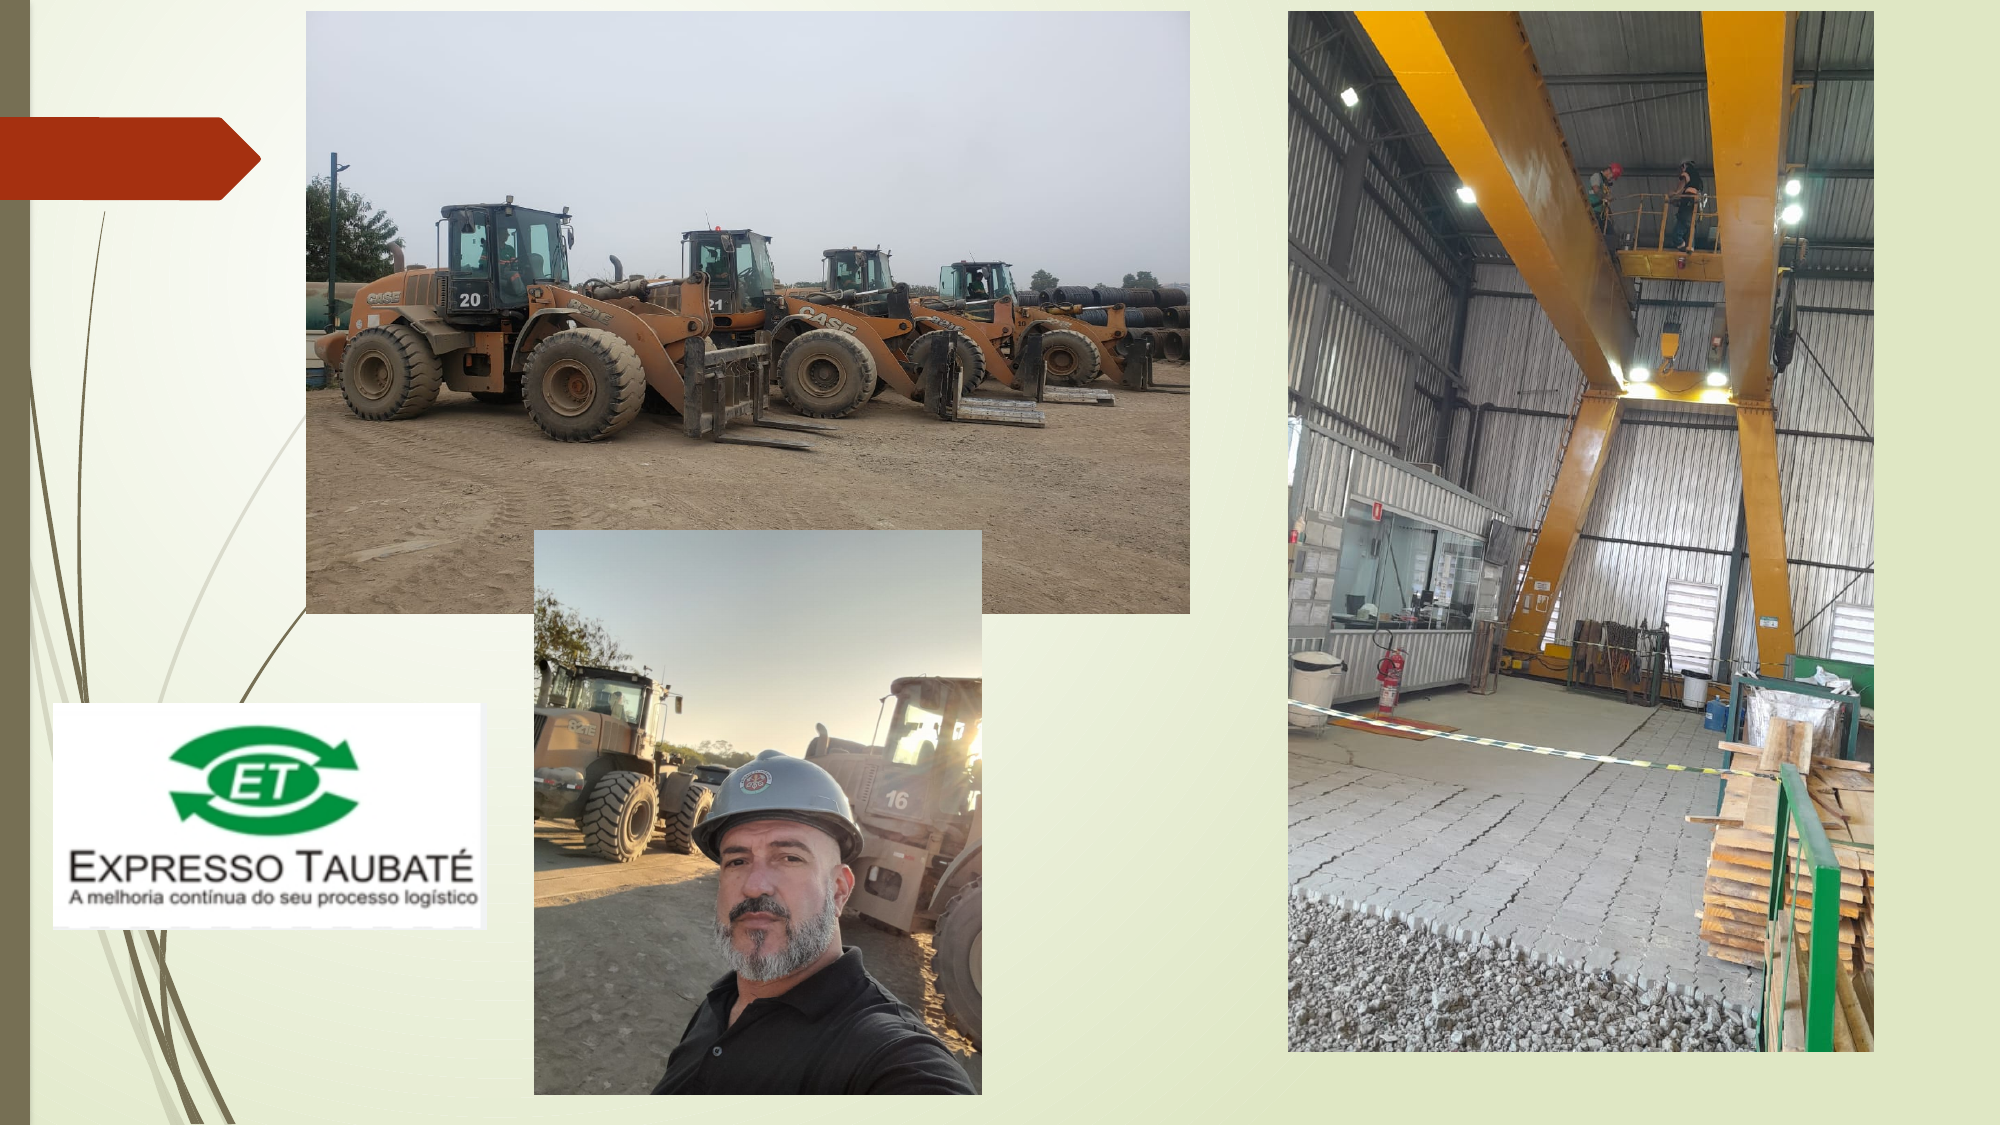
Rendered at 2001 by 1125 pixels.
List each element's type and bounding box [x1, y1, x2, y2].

list [306, 11, 1190, 614]
picture [53, 703, 488, 931]
picture [1287, 11, 1874, 1052]
picture [534, 530, 982, 1095]
